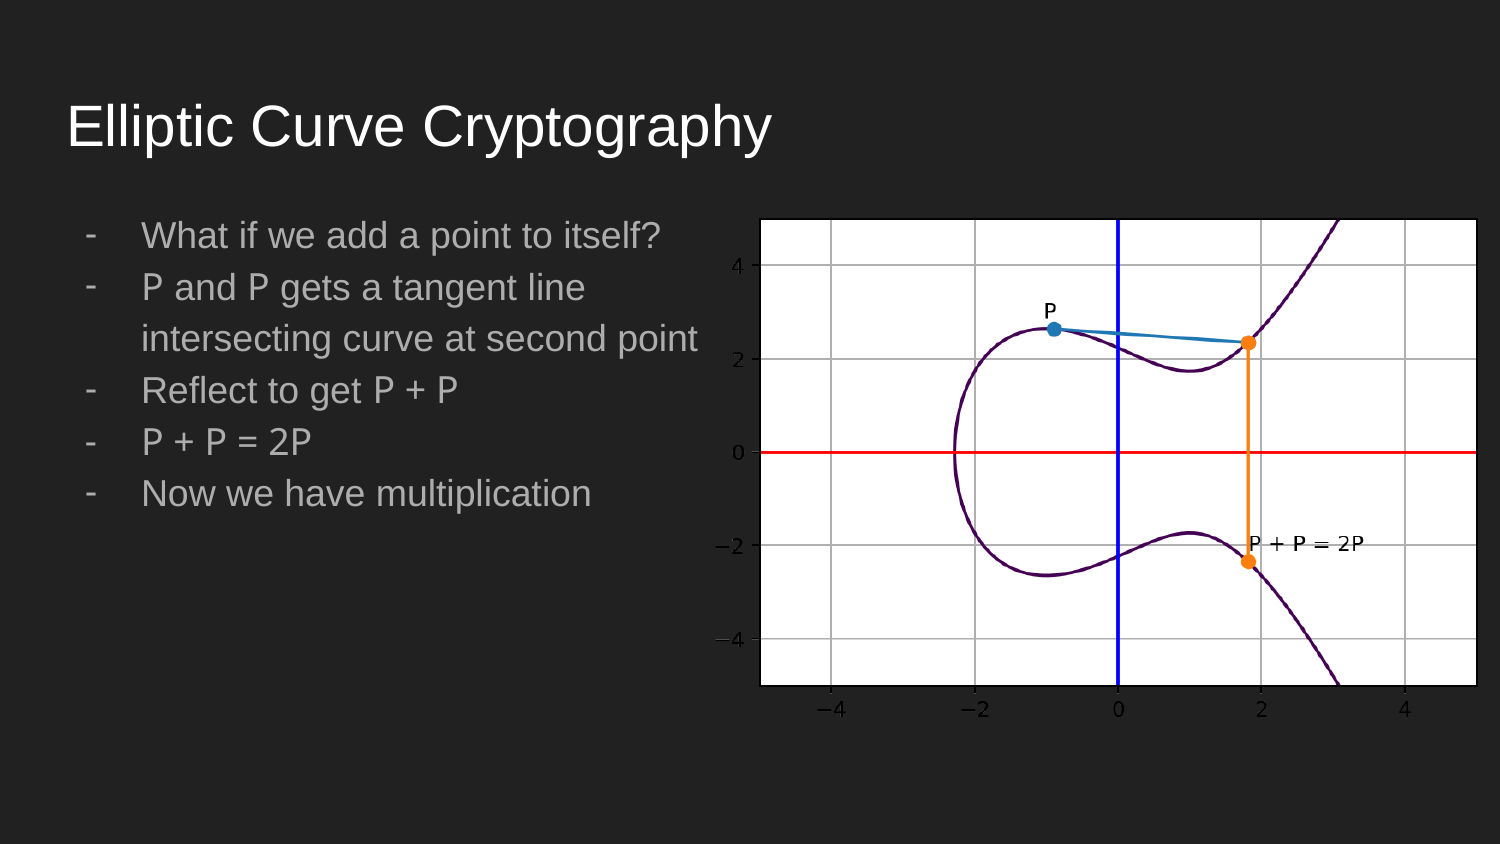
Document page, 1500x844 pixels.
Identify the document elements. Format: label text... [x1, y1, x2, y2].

picture [696, 203, 1492, 736]
list What if we add a point to itself? P and P gets a tangent line intersecting curve at second point Reflect to get P + P P + P = 2P Now we have multiplication [51, 189, 750, 750]
title Elliptic Curve Cryptography [51, 72, 1449, 167]
